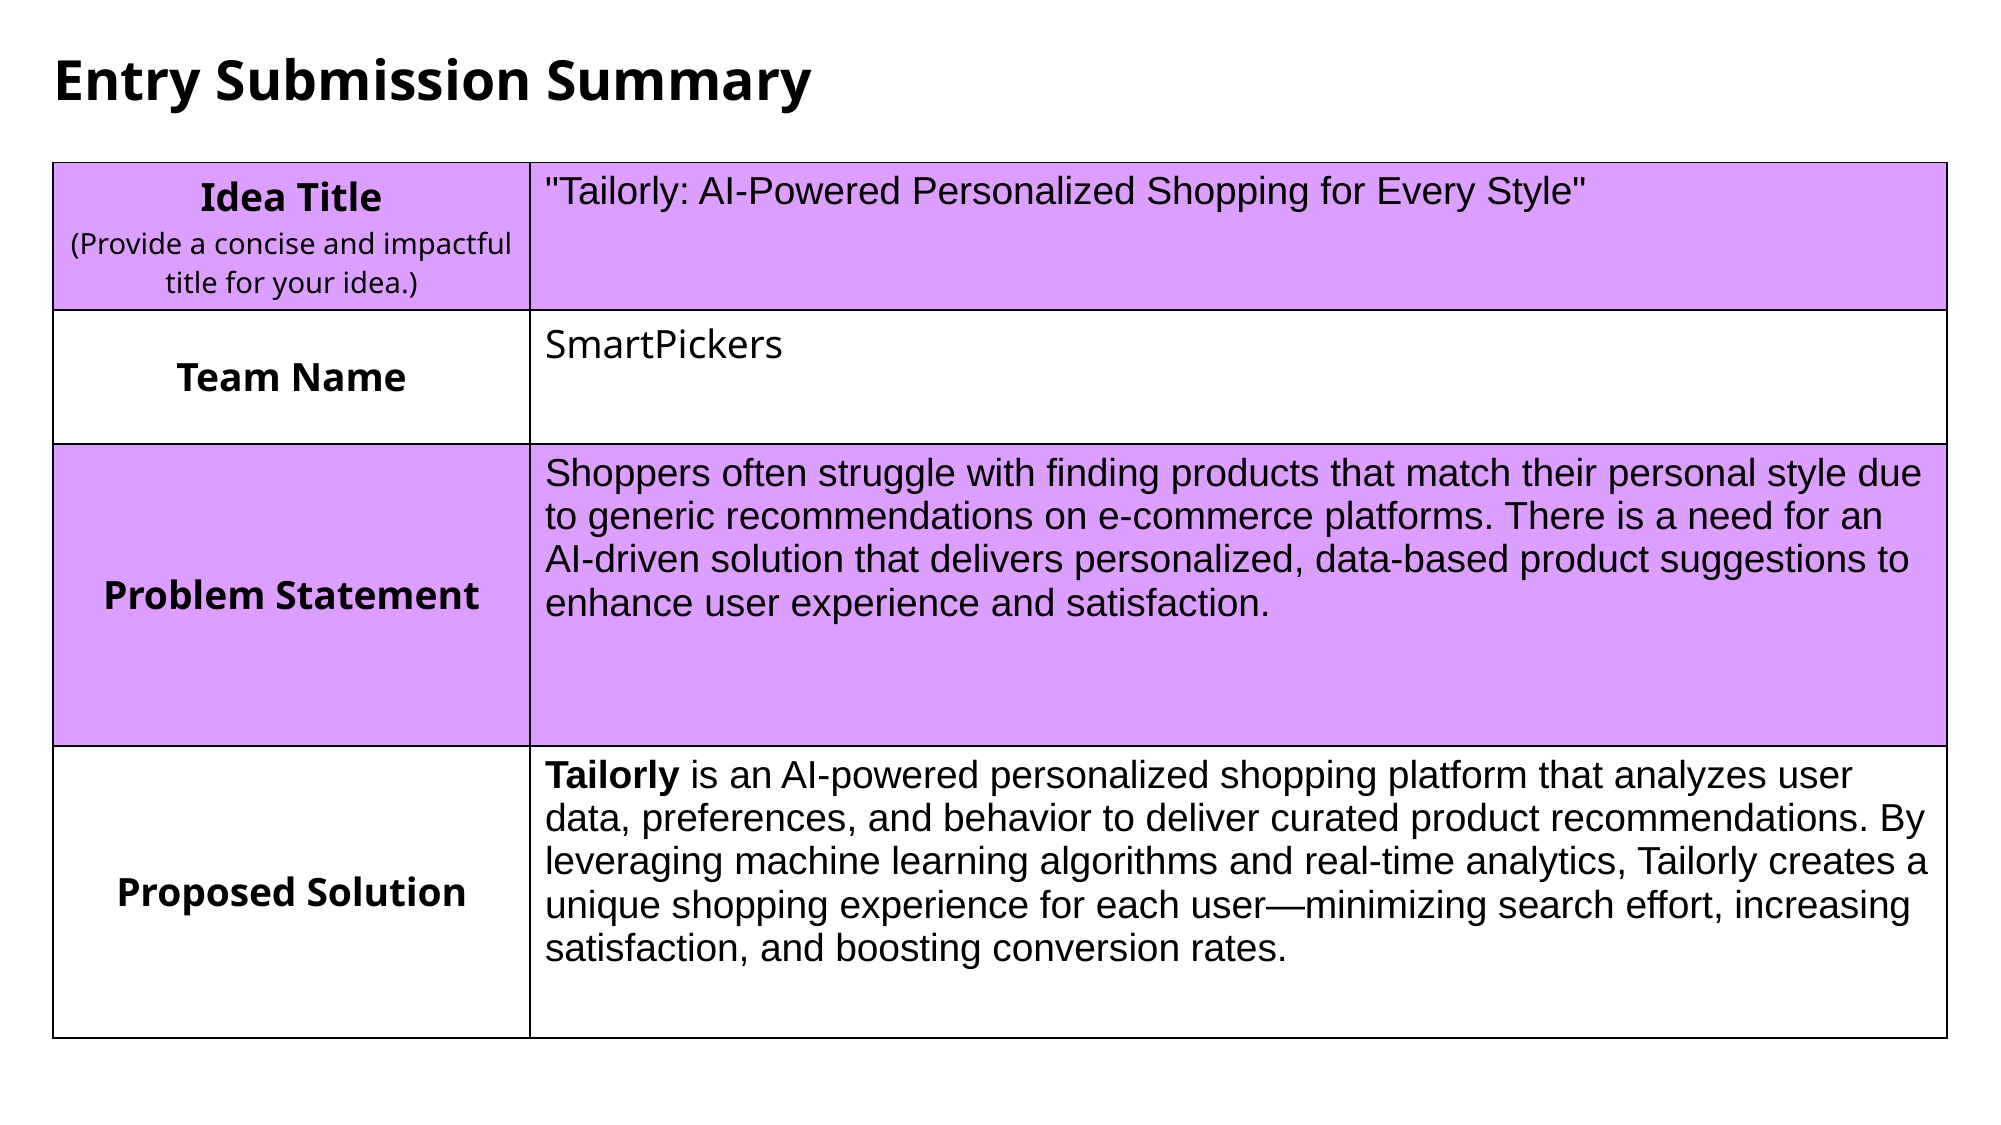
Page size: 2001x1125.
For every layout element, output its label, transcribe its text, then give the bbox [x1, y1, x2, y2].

table_cell Team Name [54, 311, 529, 443]
table_cell Tailorly is an AI-powered personalized shopping platform that analyzes user data, preferences, and behavior to deliver curated product recommendations. By leveraging machine learning algorithms and real-time analytics, Tailorly creates a unique shopping experience for each user—minimizing search effort, increasing satisfaction, and boosting conversion rates. [531, 747, 1946, 1037]
table_cell SmartPickers [531, 311, 1946, 443]
text_box Entry Submission Summary [53, 57, 1896, 162]
table_header Idea Title (Provide a concise and impactful title for your idea.) [54, 163, 529, 309]
table_cell Shoppers often struggle with finding products that match their personal style due to generic recommendations on e-commerce platforms. There is a need for an AI-driven solution that delivers personalized, data-based product suggestions to enhance user experience and satisfaction. [531, 445, 1946, 745]
table_cell Problem Statement [54, 445, 529, 745]
table_header "Tailorly: AI-Powered Personalized Shopping for Every Style" [531, 163, 1946, 309]
table_cell Proposed Solution [54, 747, 529, 1037]
